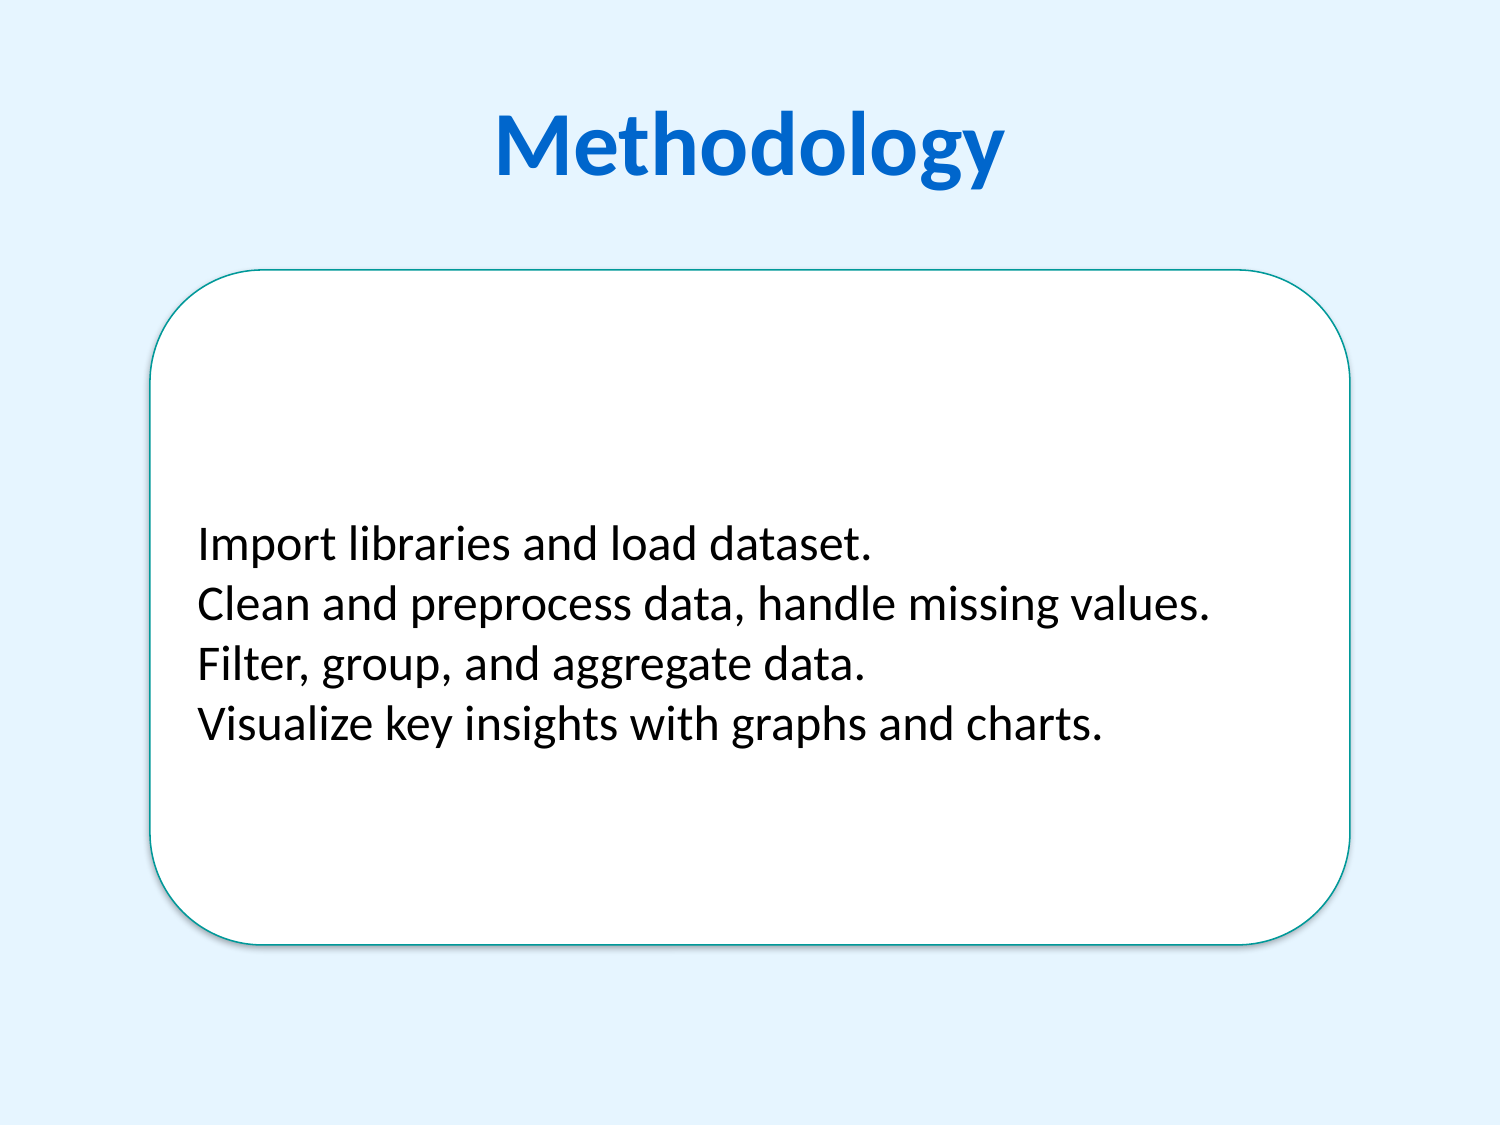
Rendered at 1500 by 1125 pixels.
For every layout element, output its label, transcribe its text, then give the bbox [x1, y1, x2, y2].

text_box Import libraries and load dataset. Clean and preprocess data, handle missing values. Filter, group, and aggregate data. Visualize key insights with graphs and charts. [149, 269, 1351, 946]
title Methodology [75, 45, 1425, 233]
